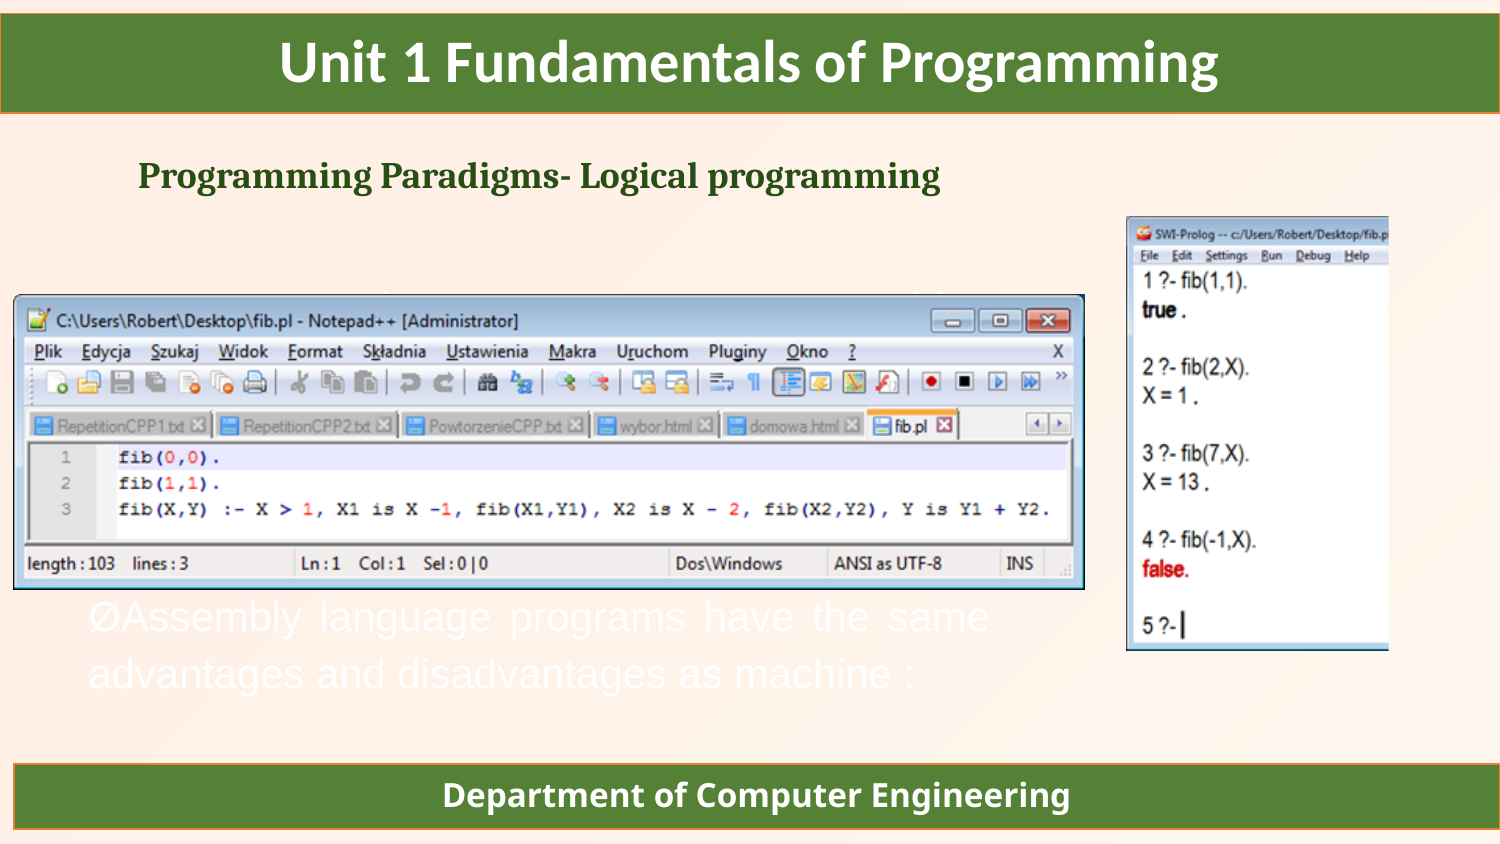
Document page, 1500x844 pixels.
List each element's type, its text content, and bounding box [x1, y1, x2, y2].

text_box Department of Computer Engineering [13, 763, 1500, 829]
text_box Programming Paradigms- Logical programming use mnemonics to represent machine instructions ØEach statement in assembly language corresponds to one statement in machine language. ØAssembly language programs have the same advantages and disadvantages as machine : [73, 113, 1006, 195]
picture [13, 294, 1085, 590]
text_box Unit 1 Fundamentals of Programming [0, 13, 1500, 114]
picture [1125, 216, 1389, 652]
